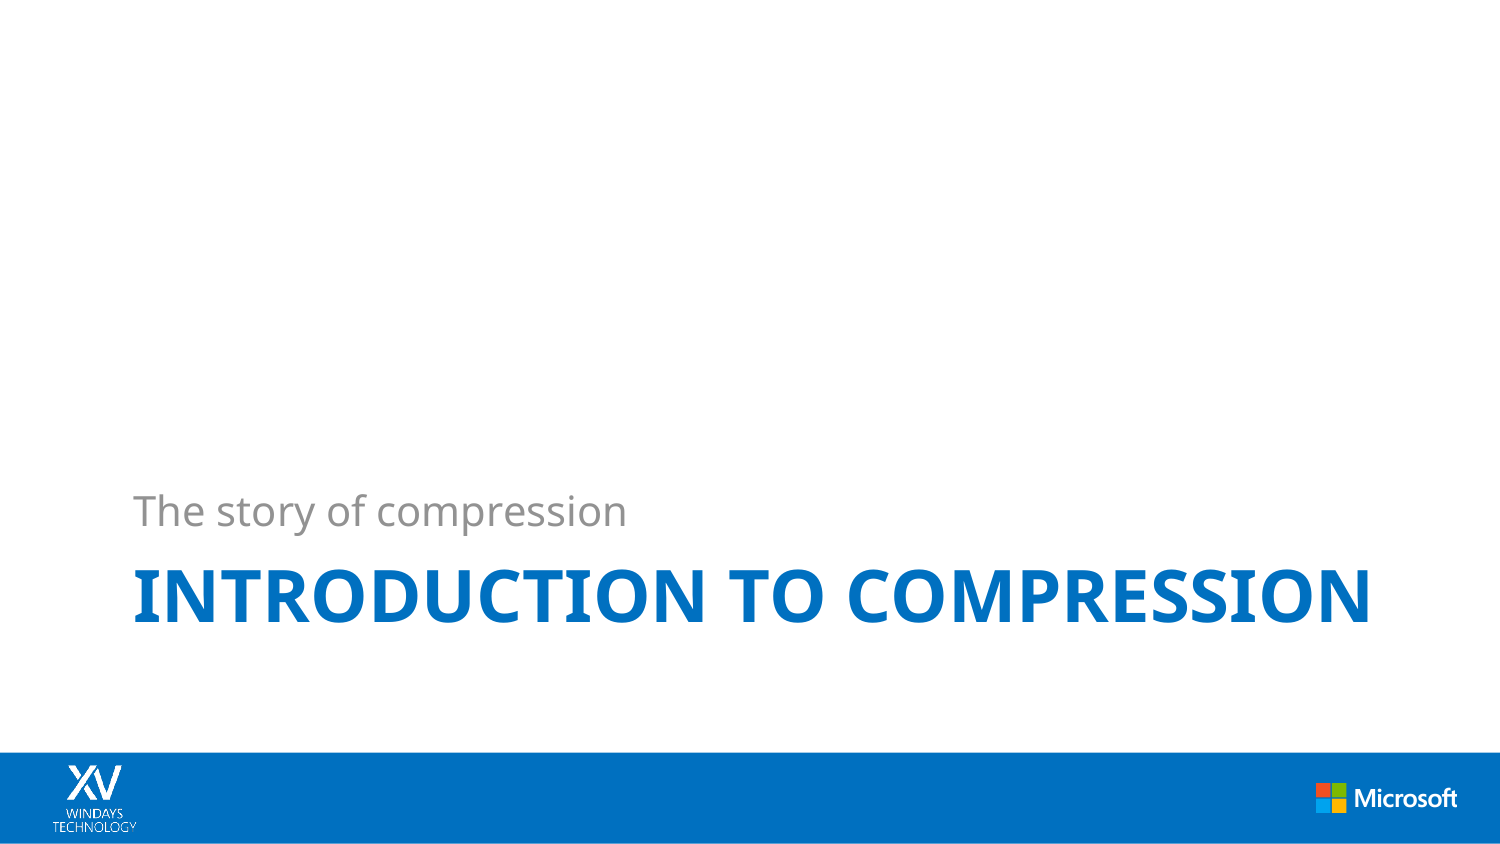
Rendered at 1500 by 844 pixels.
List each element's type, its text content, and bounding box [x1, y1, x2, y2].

picture [40, 751, 148, 844]
title Introduction to COMPRESSION [118, 543, 1394, 710]
picture [1316, 783, 1457, 813]
list The story of compression [118, 357, 1394, 543]
